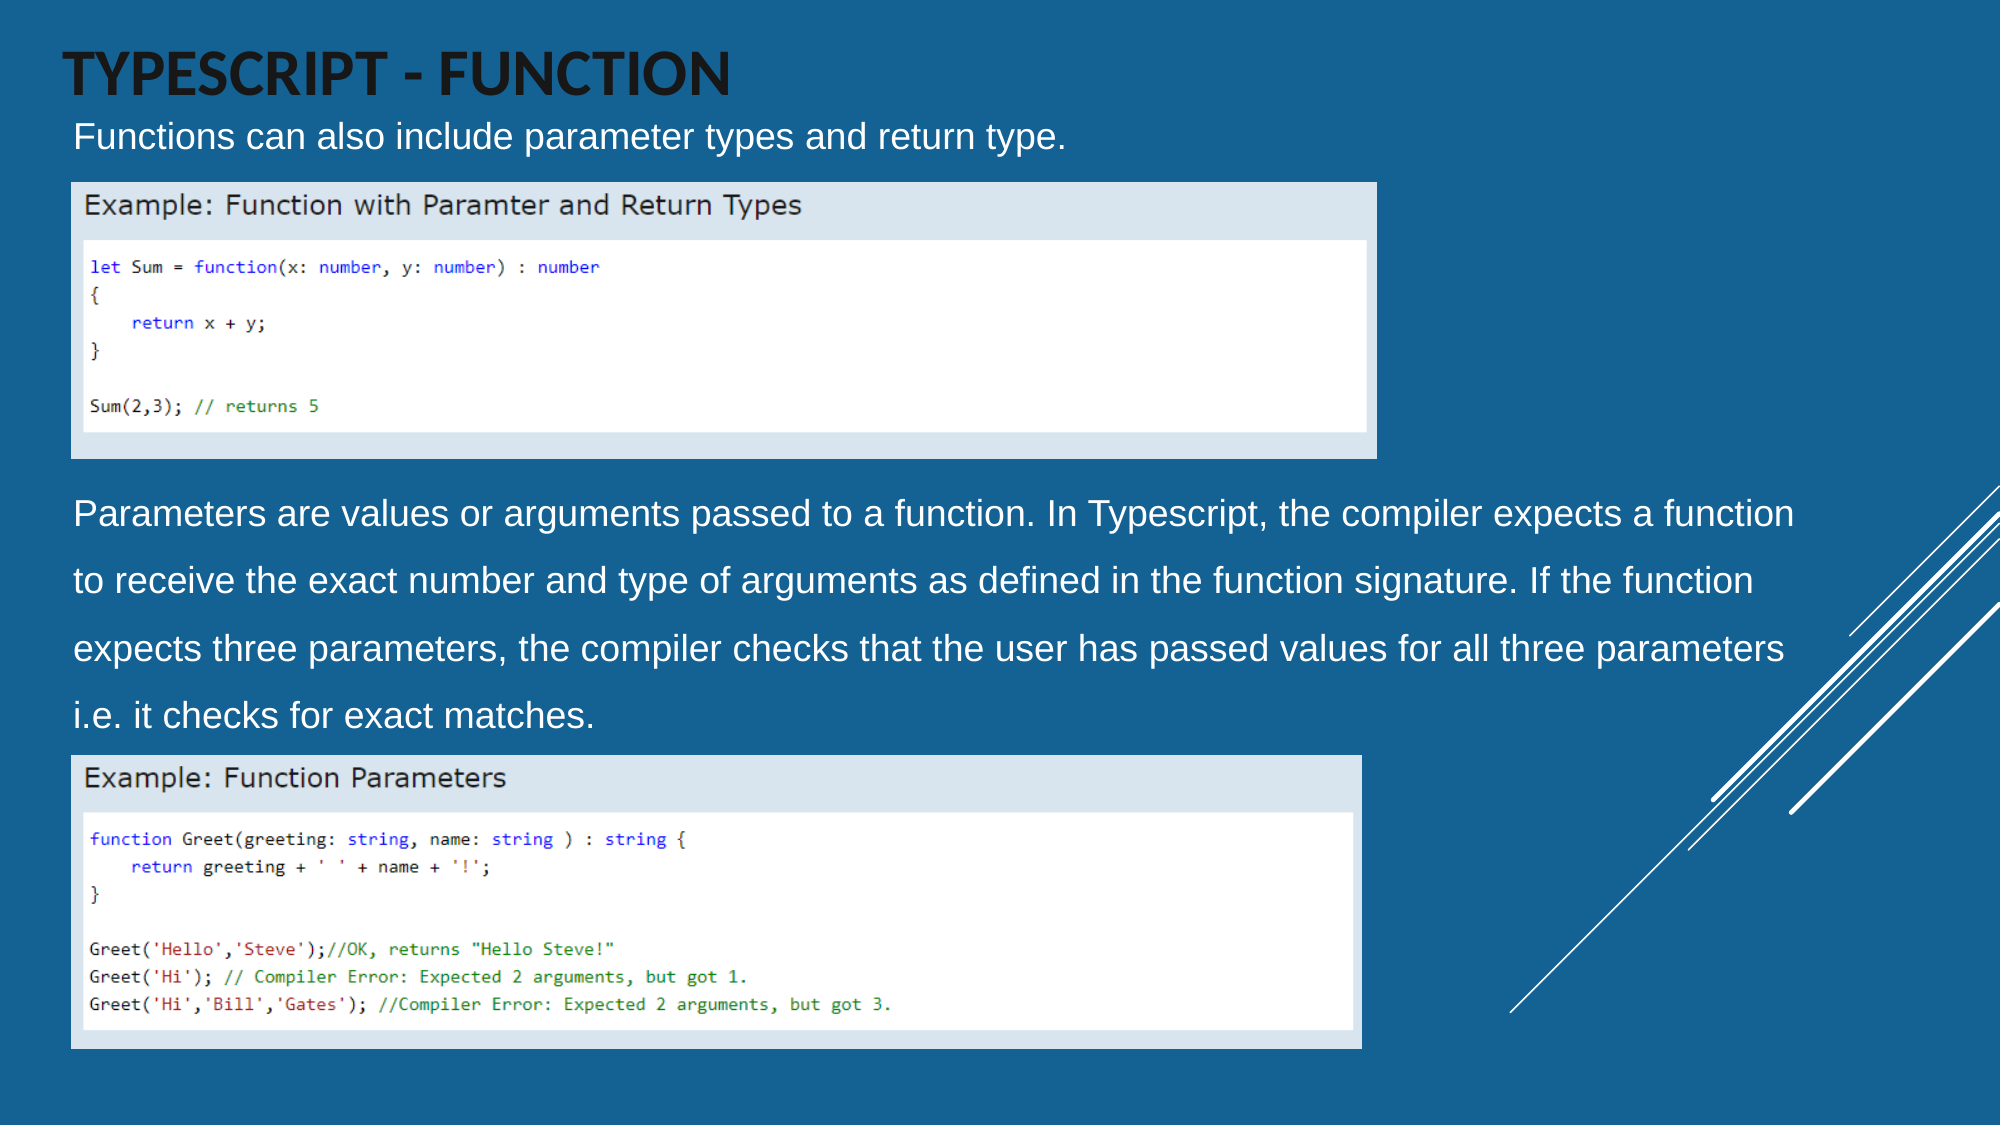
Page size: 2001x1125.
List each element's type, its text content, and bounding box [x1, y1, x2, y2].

picture [70, 755, 1362, 1050]
text_box Parameters are values or arguments passed to a function. In Typescript, the compiler expects a function to receive the exact number and type of arguments as defined in the function signature. If the function expects three parameters, the compiler checks that the user has passed values for all three parameters i.e. it checks for exact matches. [58, 458, 1821, 744]
text_box Functions can also include parameter types and return type. [58, 104, 1559, 165]
text_box TYPESCRIPT - FUNCTION [47, 21, 748, 117]
picture [71, 182, 1378, 460]
